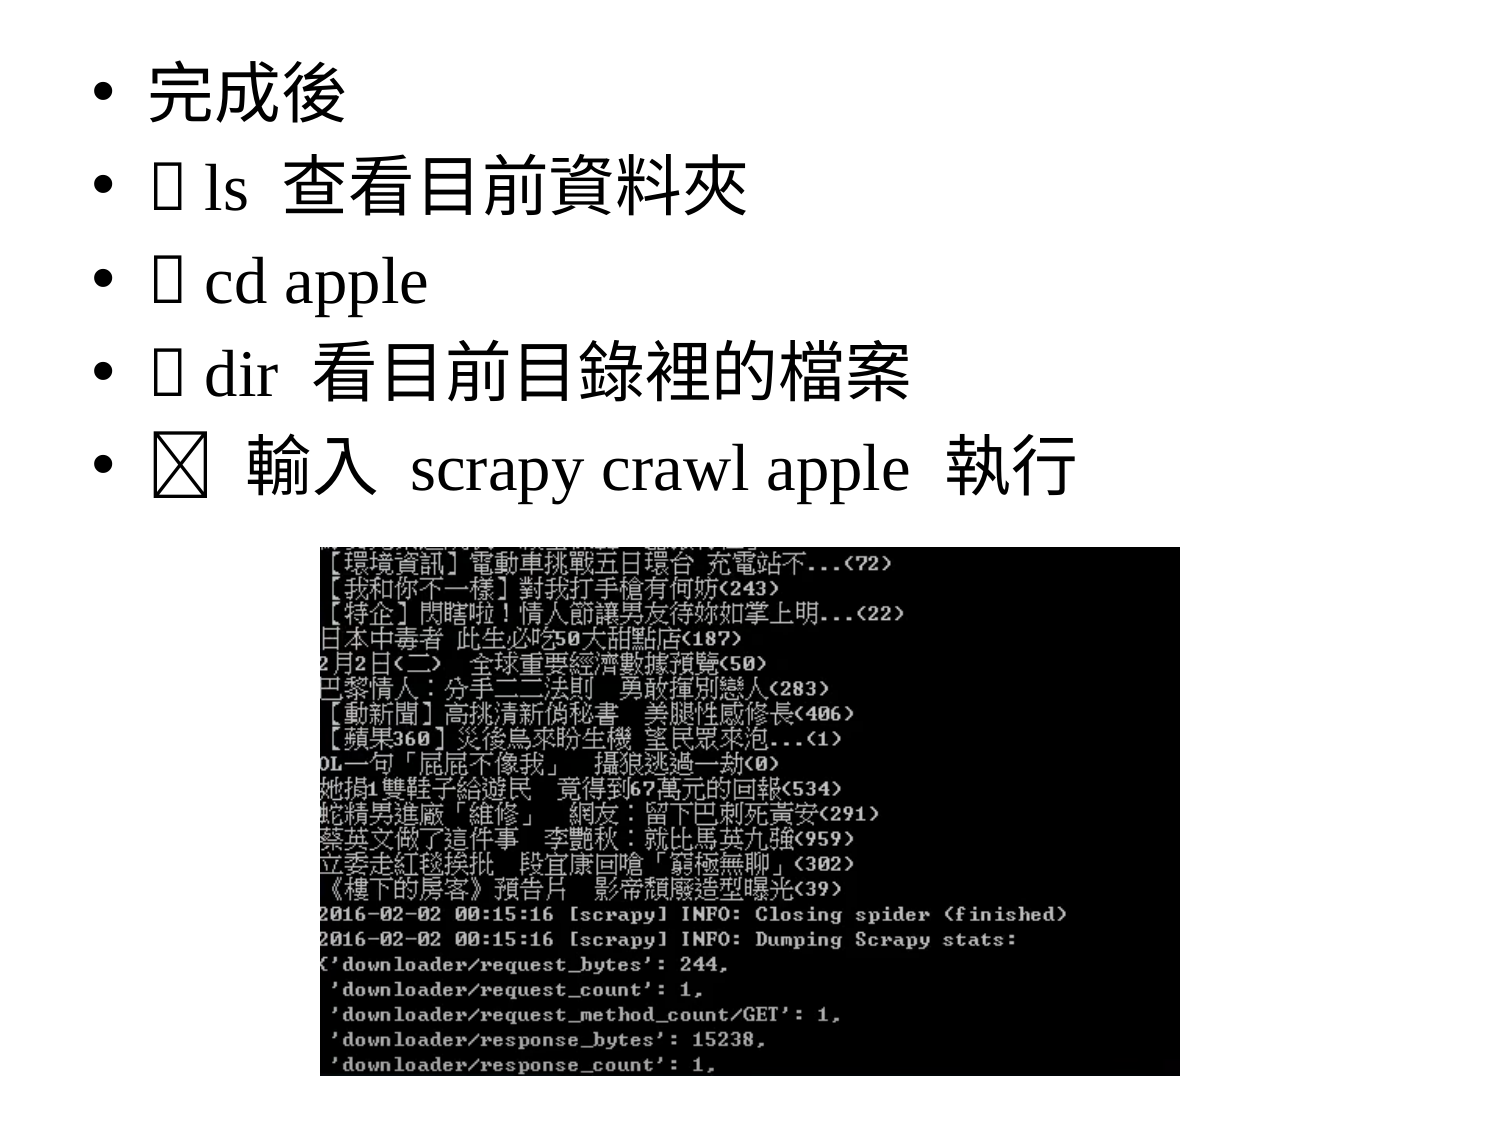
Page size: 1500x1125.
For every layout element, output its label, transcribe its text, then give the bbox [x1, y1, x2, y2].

list 完成後  ls 查看目前資料夾  cd apple  dir 看目前目錄裡的檔案  輸入 scrapy crawl apple 執行 [76, 42, 1427, 544]
picture [319, 547, 1180, 1077]
